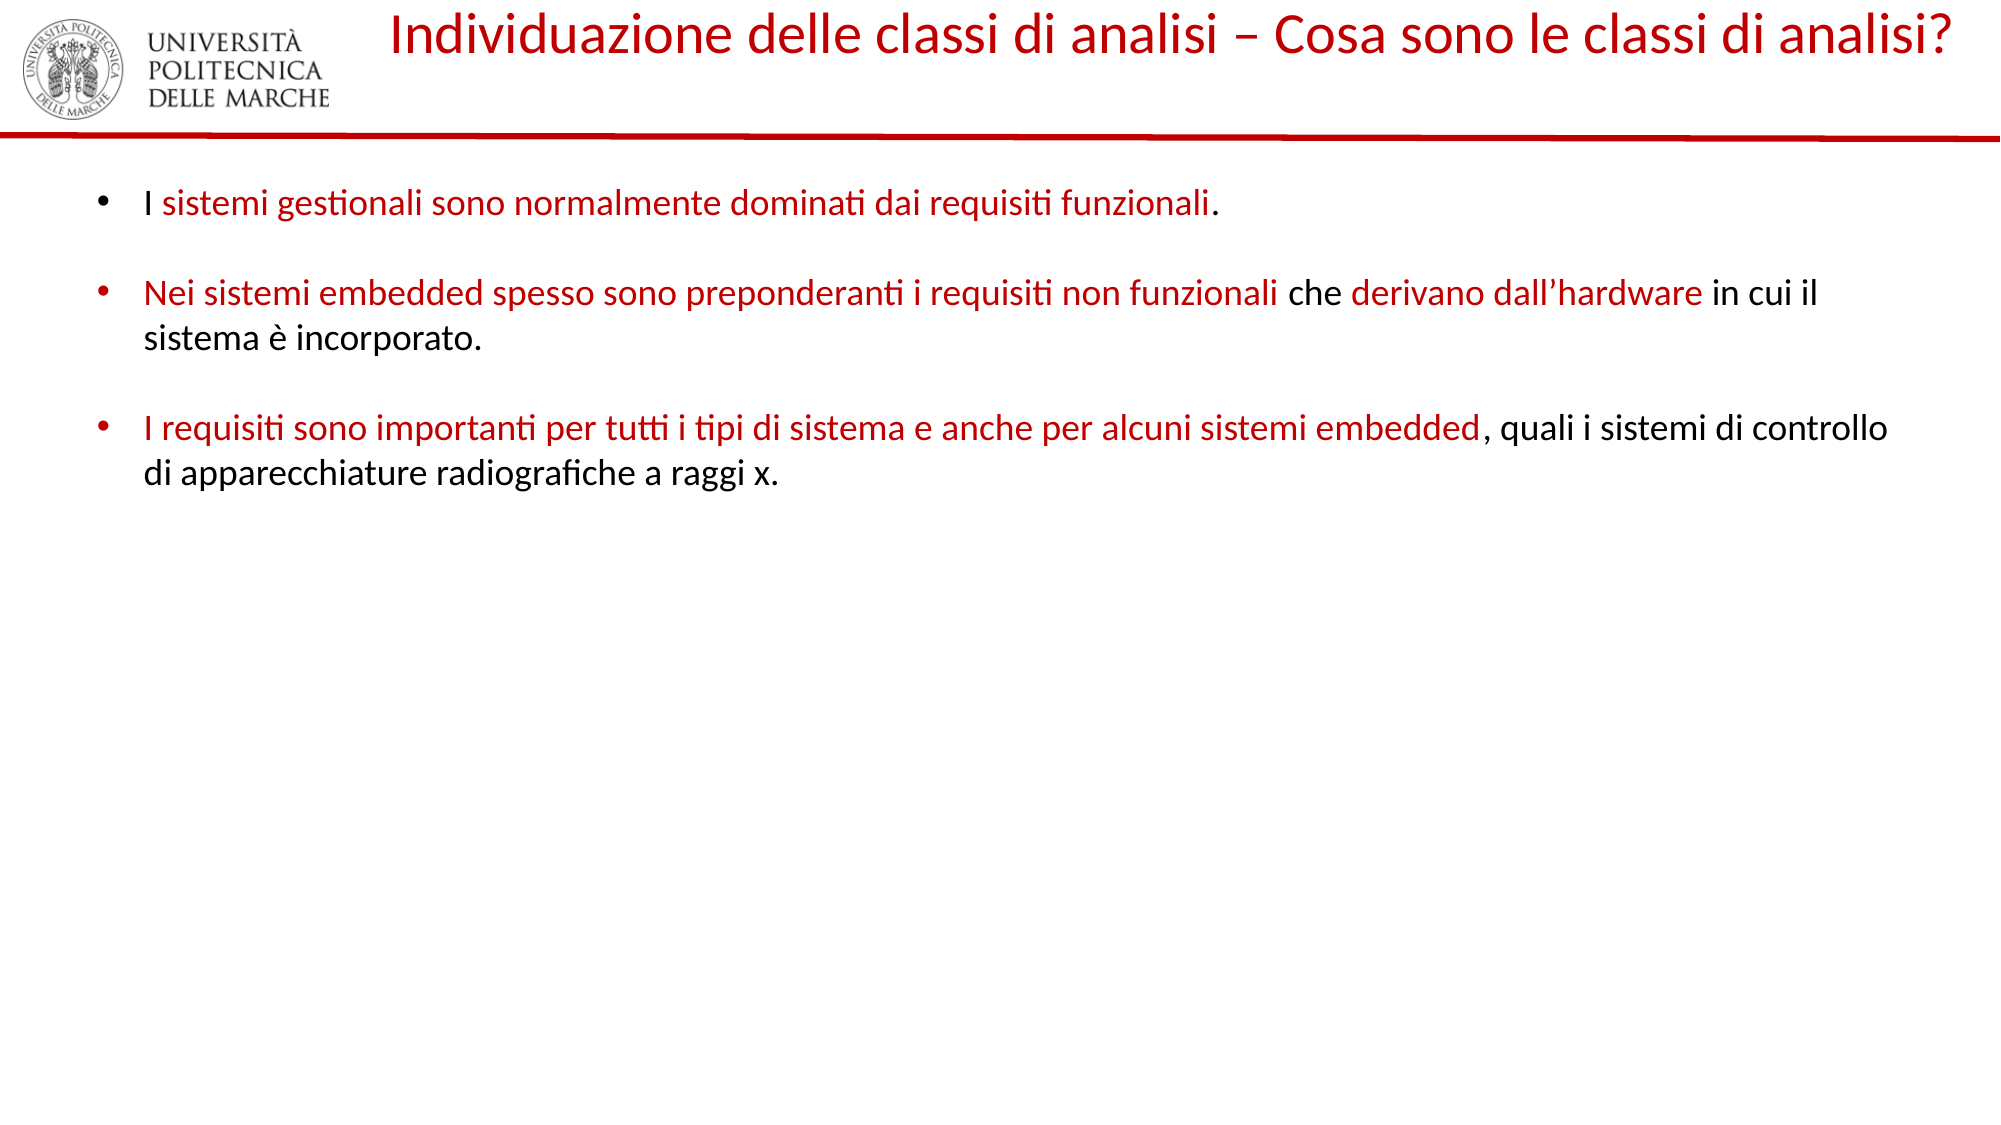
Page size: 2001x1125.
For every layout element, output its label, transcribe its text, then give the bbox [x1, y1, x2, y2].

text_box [0, 135, 2000, 139]
picture [23, 17, 329, 122]
text_box I sistemi gestionali sono normalmente dominati dai requisiti funzionali. Nei sistemi embedded spesso sono preponderanti i requisiti non funzionali che derivano dall’hardware in cui il sistema è incorporato. I requisiti sono importanti per tutti i tipi di sistema e anche per alcuni sistemi embedded, quali i sistemi di controllo di apparecchiature radiografiche a raggi x. [82, 170, 1932, 681]
text_box Individuazione delle classi di analisi – Cosa sono le classi di analisi? [374, 0, 1970, 73]
